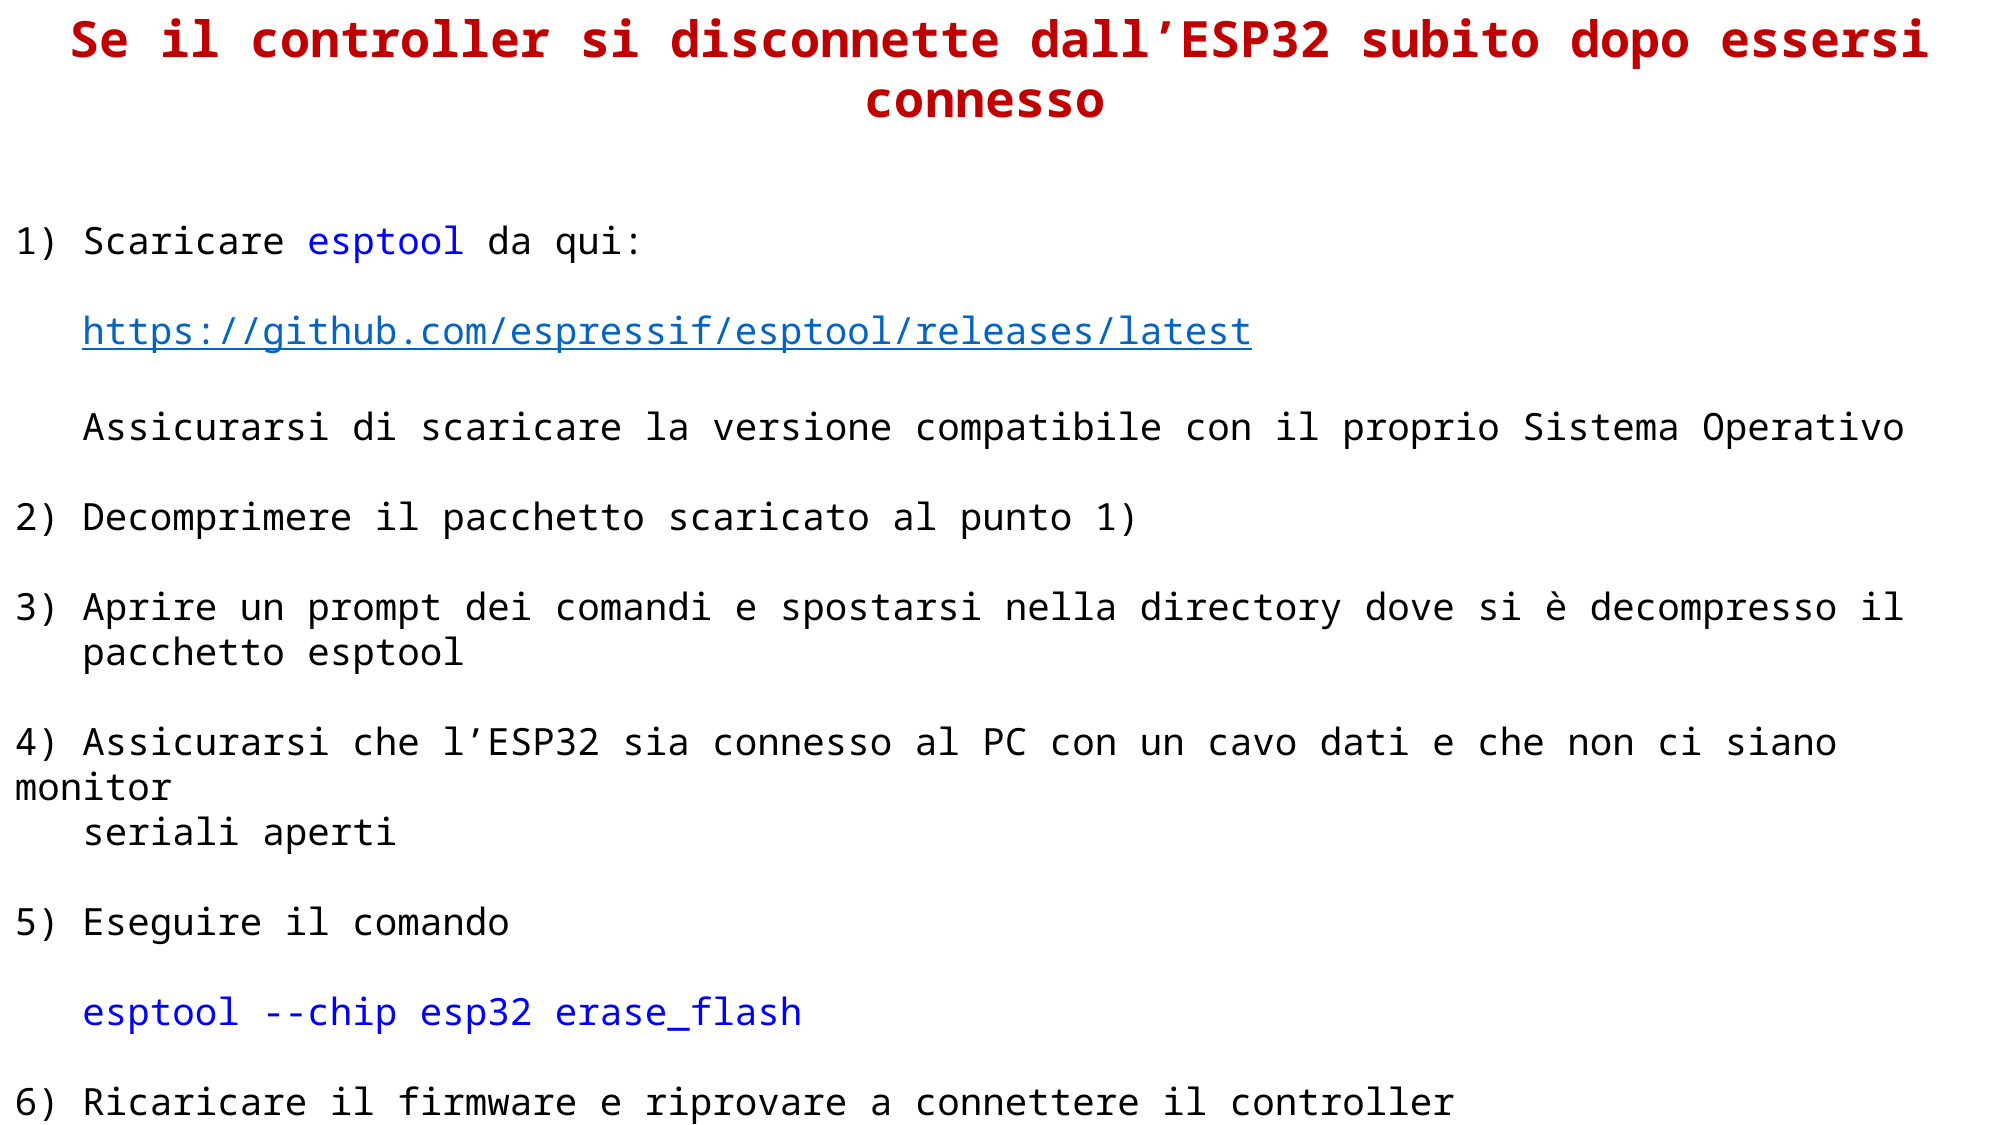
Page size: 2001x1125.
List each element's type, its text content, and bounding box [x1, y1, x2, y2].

text_box Se il controller si disconnette dall’ESP32 subito dopo essersi connesso 1) Scaricare esptool da qui: https://github.com/espressif/esptool/releases/latest Assicurarsi di scaricare la versione compatibile con il proprio Sistema Operativo 2) Decomprimere il pacchetto scaricato al punto 1) 3) Aprire un prompt dei comandi e spostarsi nella directory dove si è decompresso il pacchetto esptool 4) Assicurarsi che l’ESP32 sia connesso al PC con un cavo dati e che non ci siano monitor seriali aperti 5) Eseguire il comando esptool --chip esp32 erase_flash 6) Ricaricare il firmware e riprovare a connettere il controller [0, 0, 2000, 1125]
